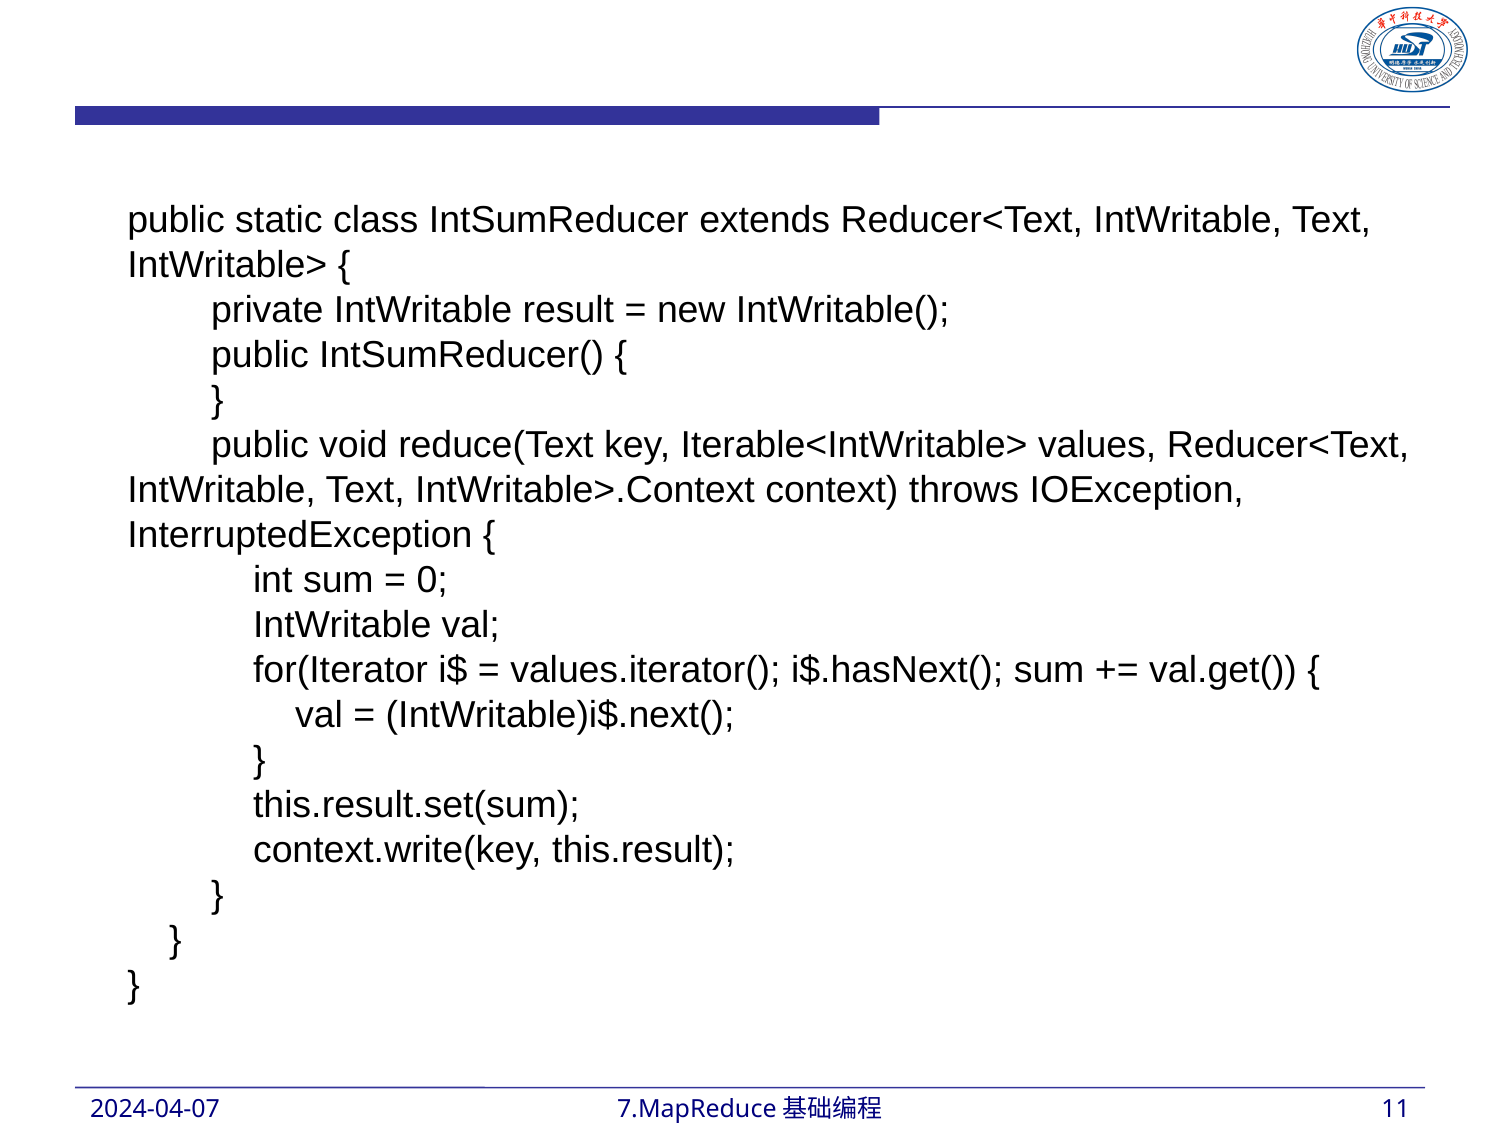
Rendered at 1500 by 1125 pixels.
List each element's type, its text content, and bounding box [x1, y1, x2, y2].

slide_number 11 [1100, 1084, 1425, 1125]
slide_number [75, 1084, 400, 1125]
picture [1350, 0, 1475, 99]
text_box public static class IntSumReducer extends Reducer<Text, IntWritable, Text, IntWritable> { private IntWritable result = new IntWritable(); public IntSumReducer() { } public void reduce(Text key, Iterable<IntWritable> values, Reducer<Text, IntWritable, Text, IntWritable>.Context context) throws IOException, InterruptedException { int sum = 0; IntWritable val; for(Iterator i$ = values.iterator(); i$.hasNext(); sum += val.get()) { val = (IntWritable)i$.next(); } this.result.set(sum); context.write(key, this.result); } } } [112, 187, 1450, 1013]
footer 7.MapReduce基础编程 [512, 1084, 988, 1125]
